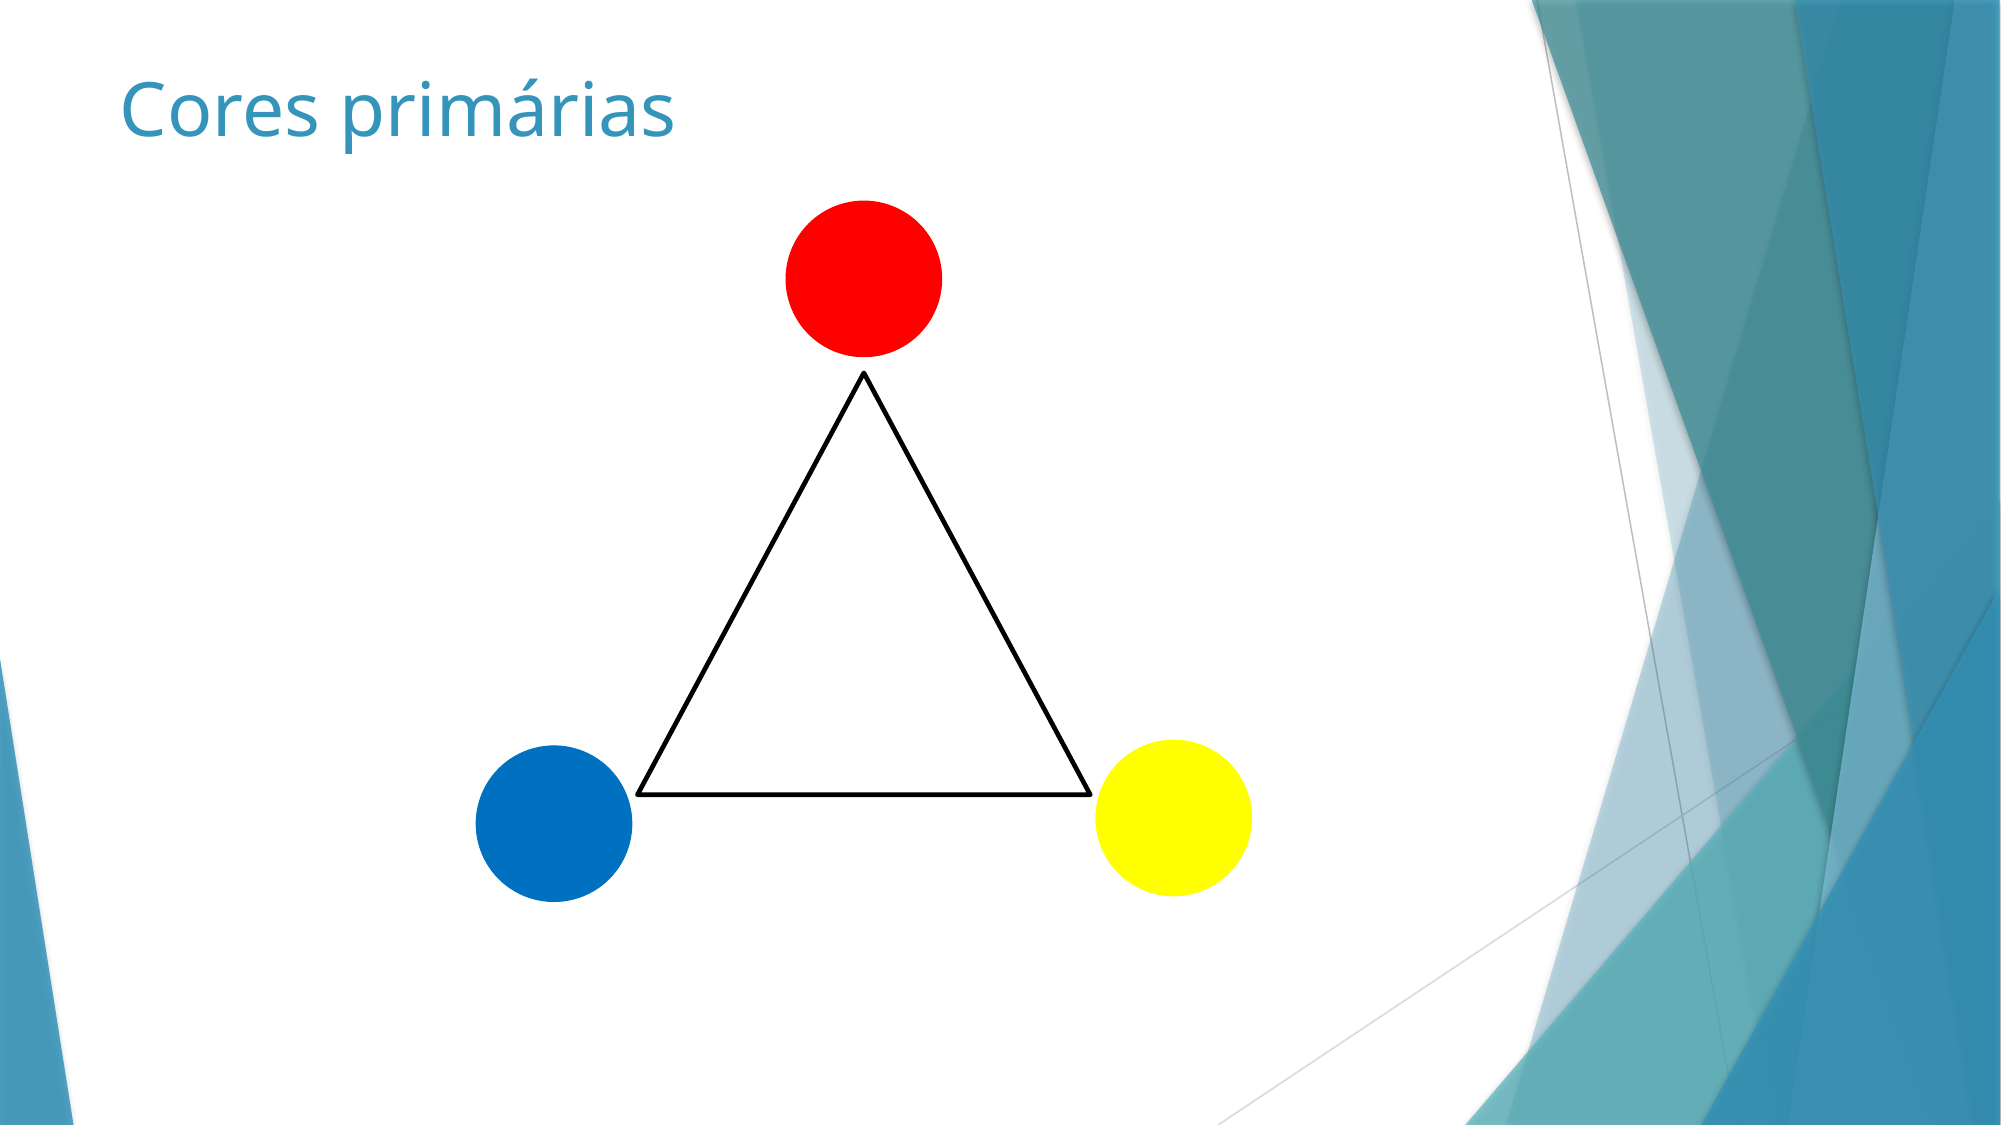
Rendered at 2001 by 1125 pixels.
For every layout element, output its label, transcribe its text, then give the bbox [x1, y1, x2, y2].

text_box [636, 371, 1092, 797]
text_box [1095, 739, 1253, 897]
text_box [475, 745, 633, 903]
text_box [785, 200, 943, 358]
title Cores primárias [104, 54, 1516, 165]
